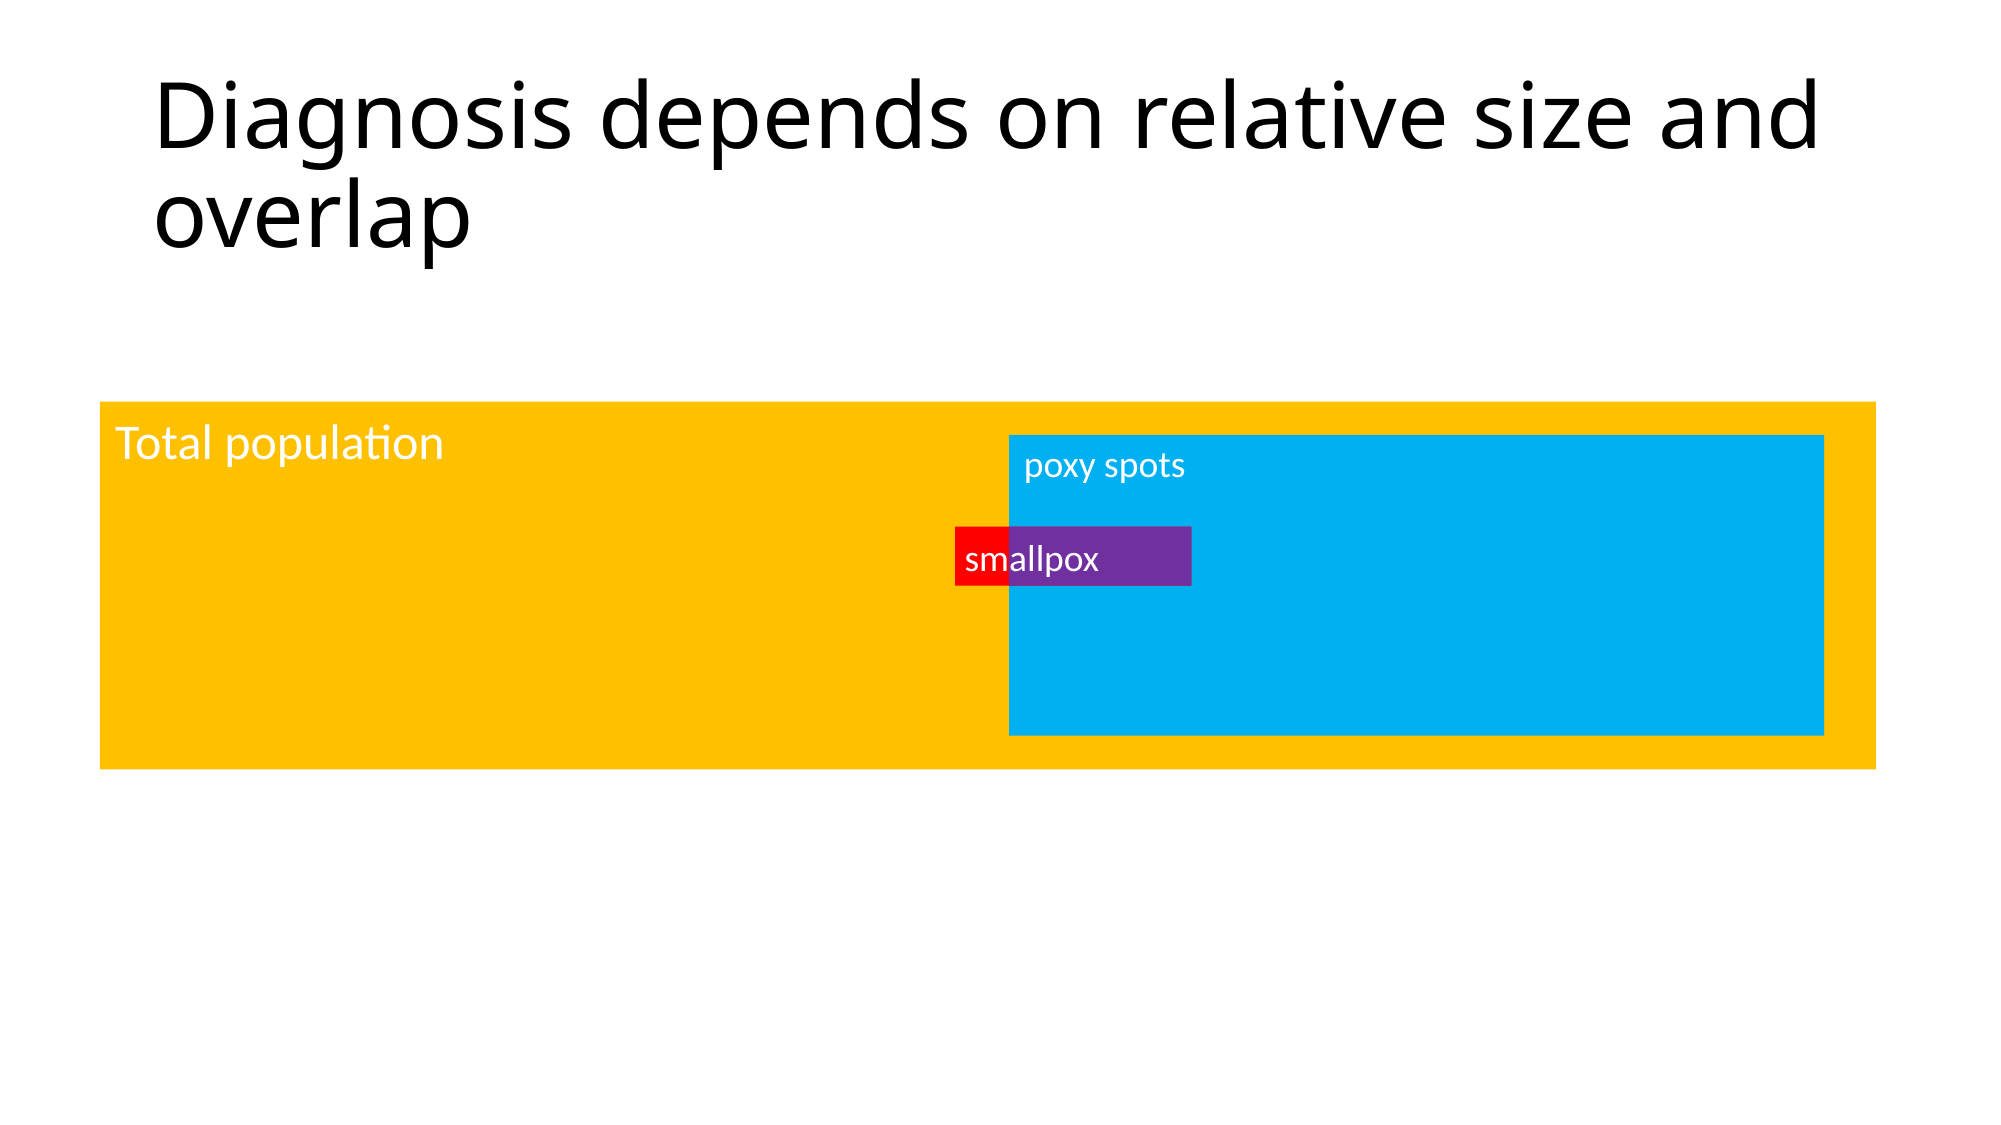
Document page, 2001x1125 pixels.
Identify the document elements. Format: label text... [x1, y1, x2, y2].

text_box smallpox [949, 526, 1123, 587]
title Diagnosis depends on relative size and overlap [137, 59, 1898, 278]
text_box Total population [100, 402, 478, 478]
text_box [99, 401, 1877, 770]
text_box [1123, 526, 1192, 587]
text_box [1008, 434, 1825, 737]
text_box poxy spots [1009, 432, 1218, 493]
